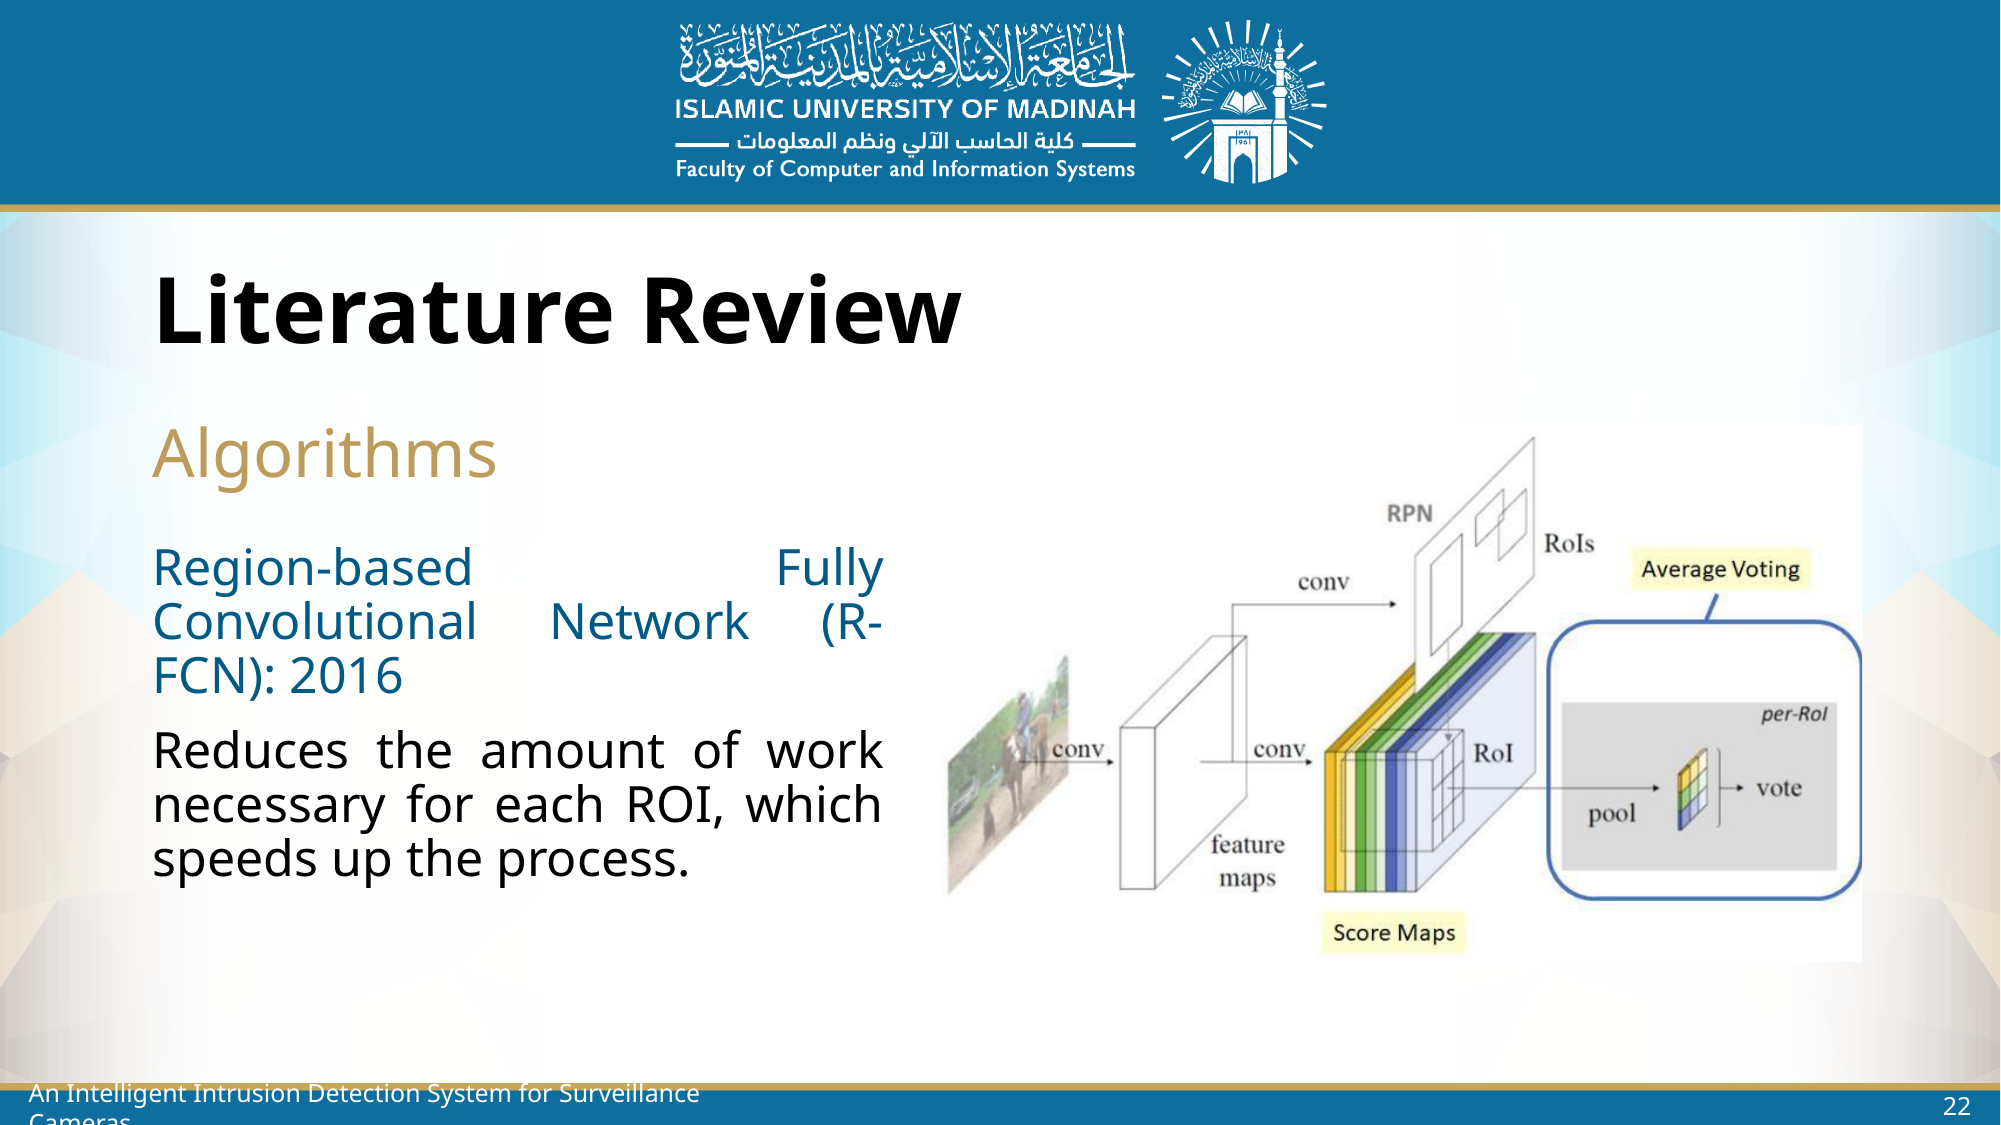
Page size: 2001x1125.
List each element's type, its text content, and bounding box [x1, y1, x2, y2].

footer An Intelligent Intrusion Detection System for Surveillance Cameras [13, 1089, 775, 1125]
list Algorithms [137, 407, 1863, 505]
slide_number 22 [1572, 1089, 1987, 1125]
title Literature Review [137, 226, 1863, 402]
list Region-based Fully Convolutional Network (R-FCN): 2016 Reduces the amount of work necessary for each ROI, which speeds up the process. [137, 534, 900, 1072]
picture [0, 0, 2001, 1125]
